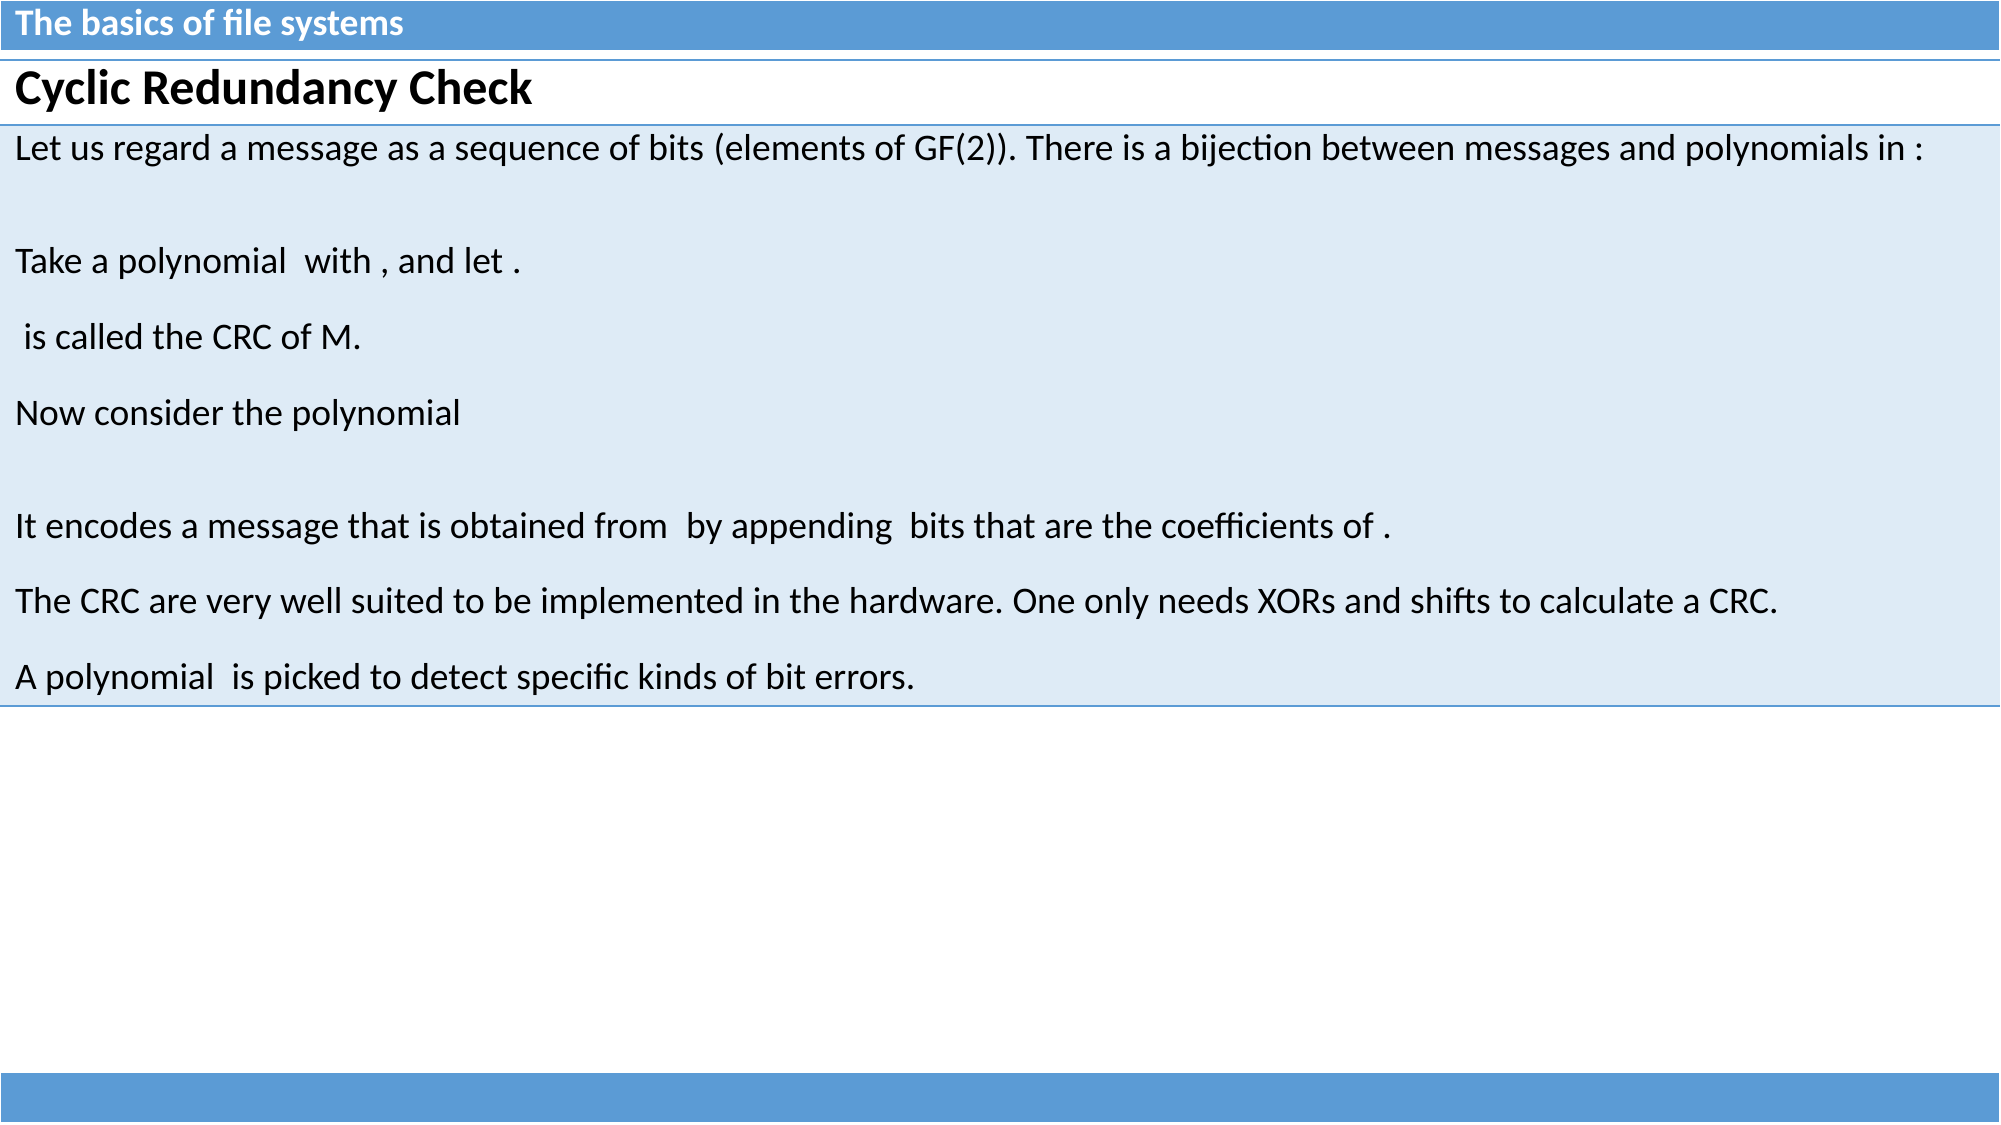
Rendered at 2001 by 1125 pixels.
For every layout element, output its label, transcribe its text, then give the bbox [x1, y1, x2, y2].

table_header [1, 1073, 1999, 1122]
table_header The basics of file systems [1, 1, 1999, 50]
